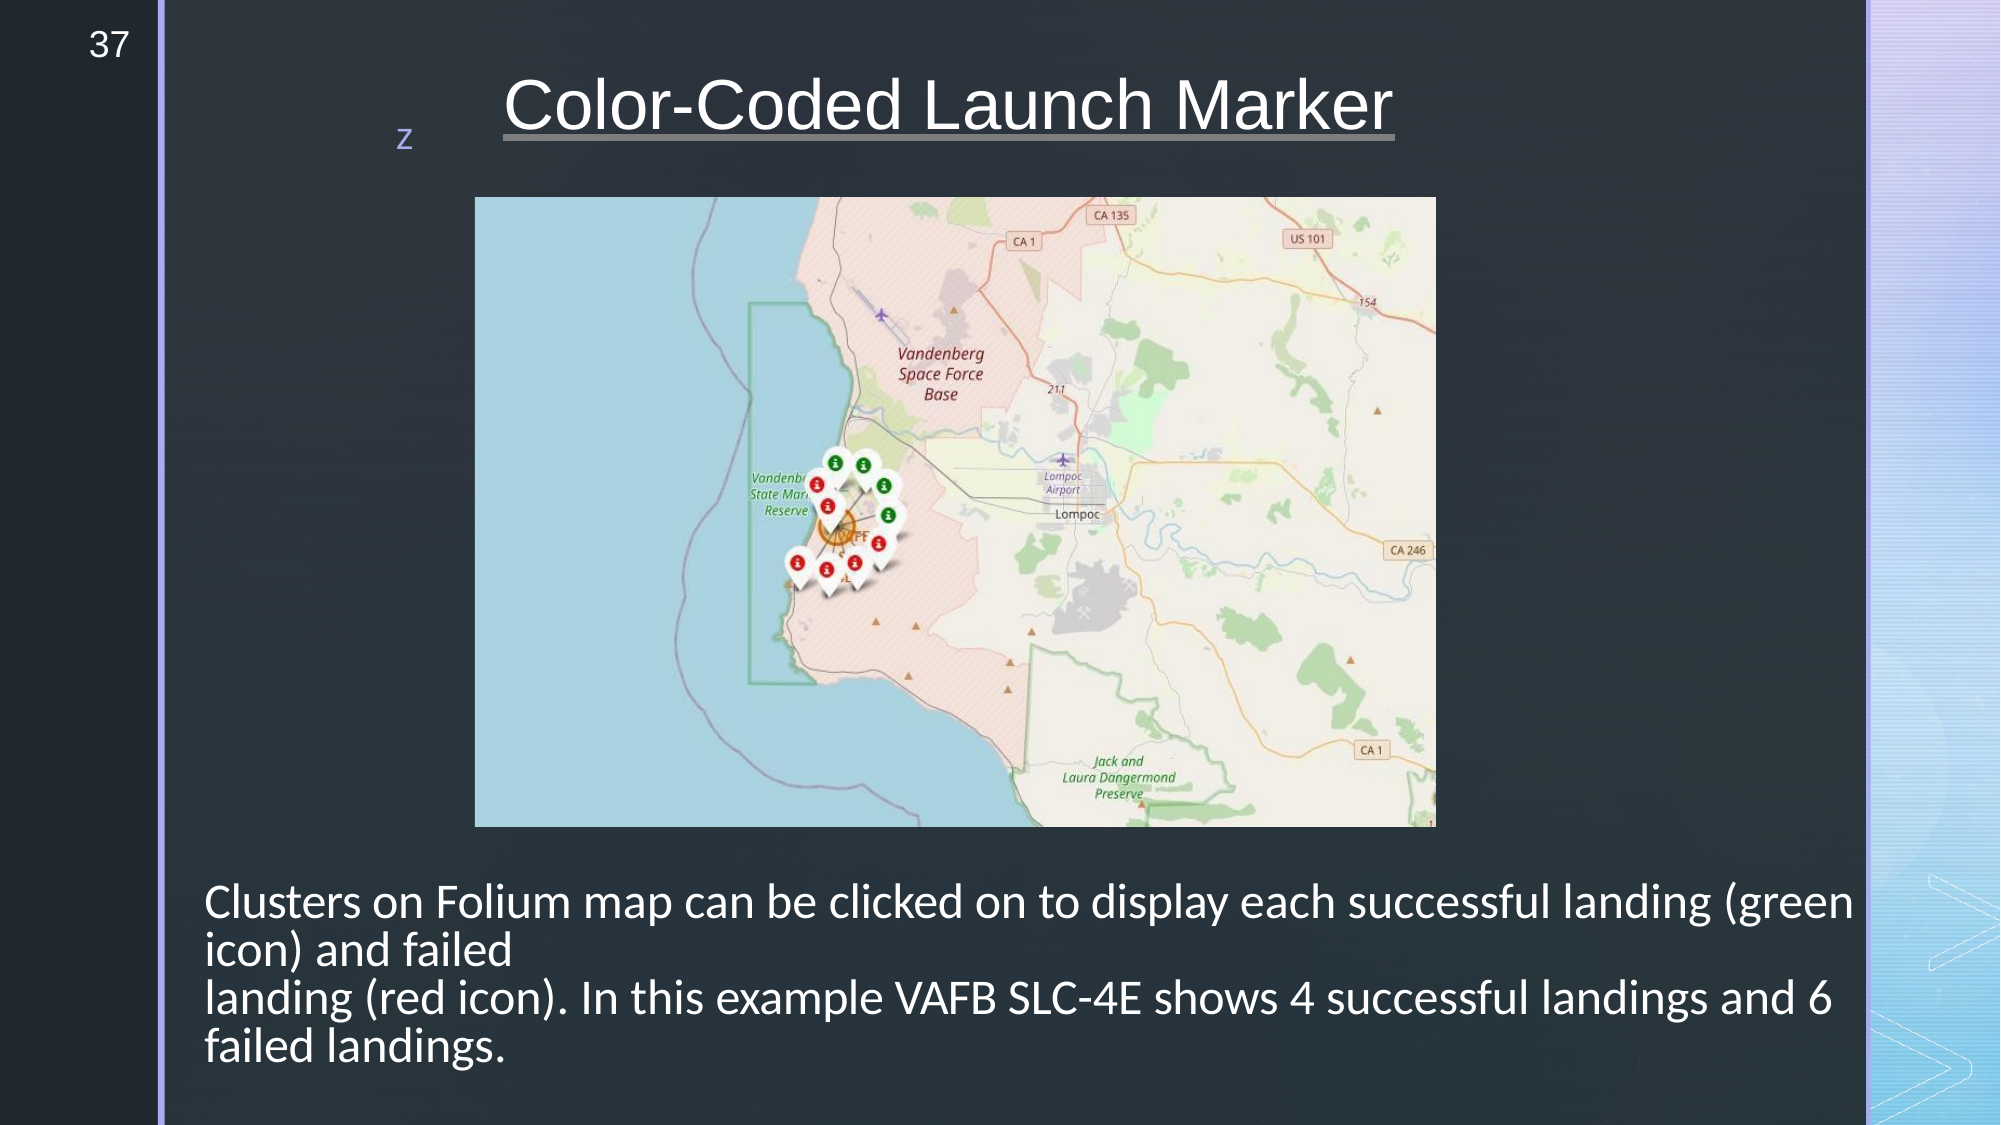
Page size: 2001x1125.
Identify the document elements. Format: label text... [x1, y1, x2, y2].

text_box [474, 197, 1436, 827]
text_box Clusters on Folium map can be clicked on to display each successful landing (green icon) and failed landing (red icon). In this example VAFB SLC-4E shows 4 successful landings and 6 failed landings. [202, 878, 1856, 1073]
picture [1871, 0, 2001, 1125]
slide_number 37 [25, 0, 131, 380]
title Color-Coded Launch Marker [282, 0, 1588, 248]
